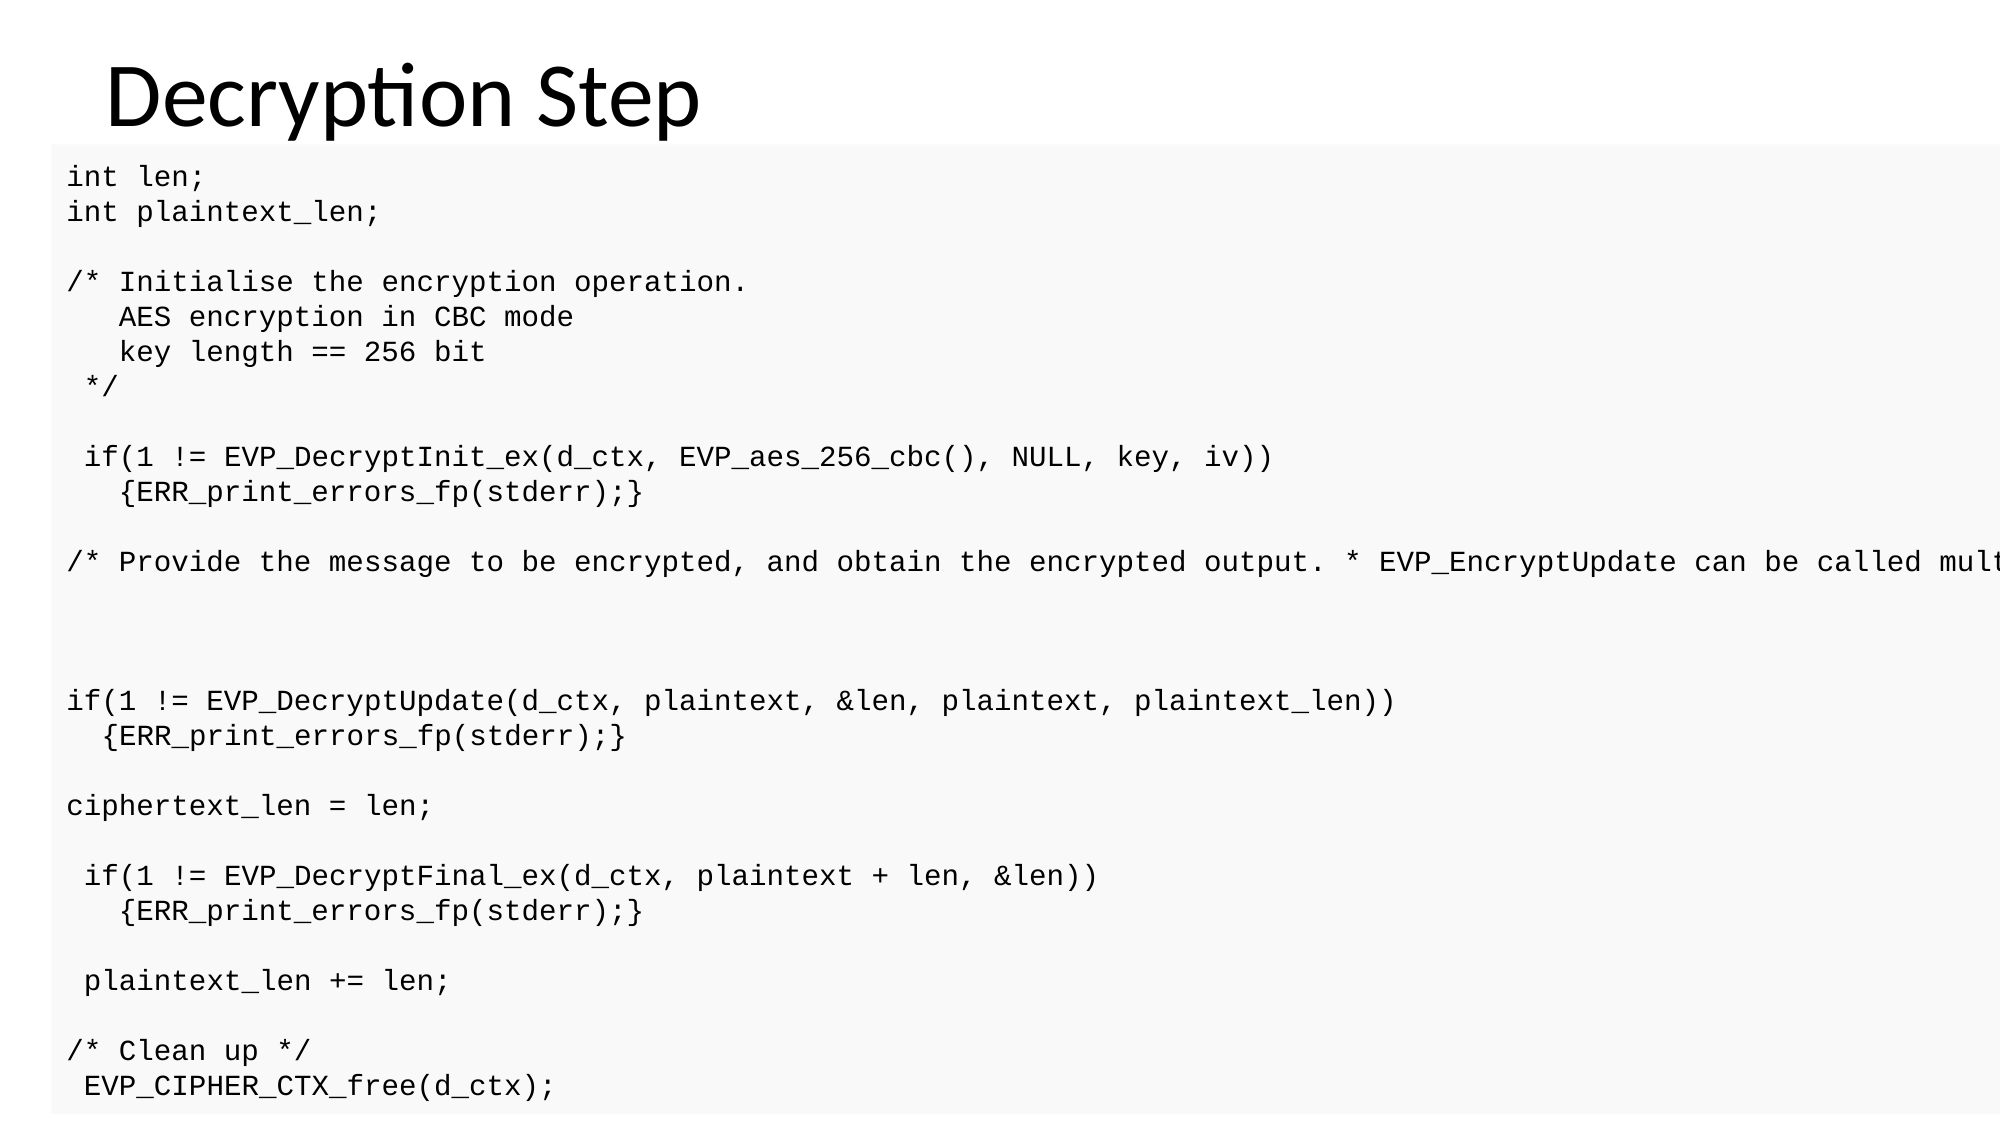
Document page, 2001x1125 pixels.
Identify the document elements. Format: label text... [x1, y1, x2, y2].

text_box int len; int plaintext_len; /* Initialise the encryption operation. AES encryption in CBC mode key length == 256 bit */ if(1 != EVP_DecryptInit_ex(d_ctx, EVP_aes_256_cbc(), NULL, key, iv)) {ERR_print_errors_fp(stderr);} /* Provide the message to be encrypted, and obtain the encrypted output. * EVP_EncryptUpdate can be called multiple times if necessary */ if(1 != EVP_DecryptUpdate(d_ctx, plaintext, &len, plaintext, plaintext_len)) {ERR_print_errors_fp(stderr);} ciphertext_len = len; if(1 != EVP_DecryptFinal_ex(d_ctx, plaintext + len, &len)) {ERR_print_errors_fp(stderr);} plaintext_len += len; /* Clean up */ EVP_CIPHER_CTX_free(d_ctx); [51, 144, 2000, 1114]
title Decryption Step [90, 0, 1816, 144]
